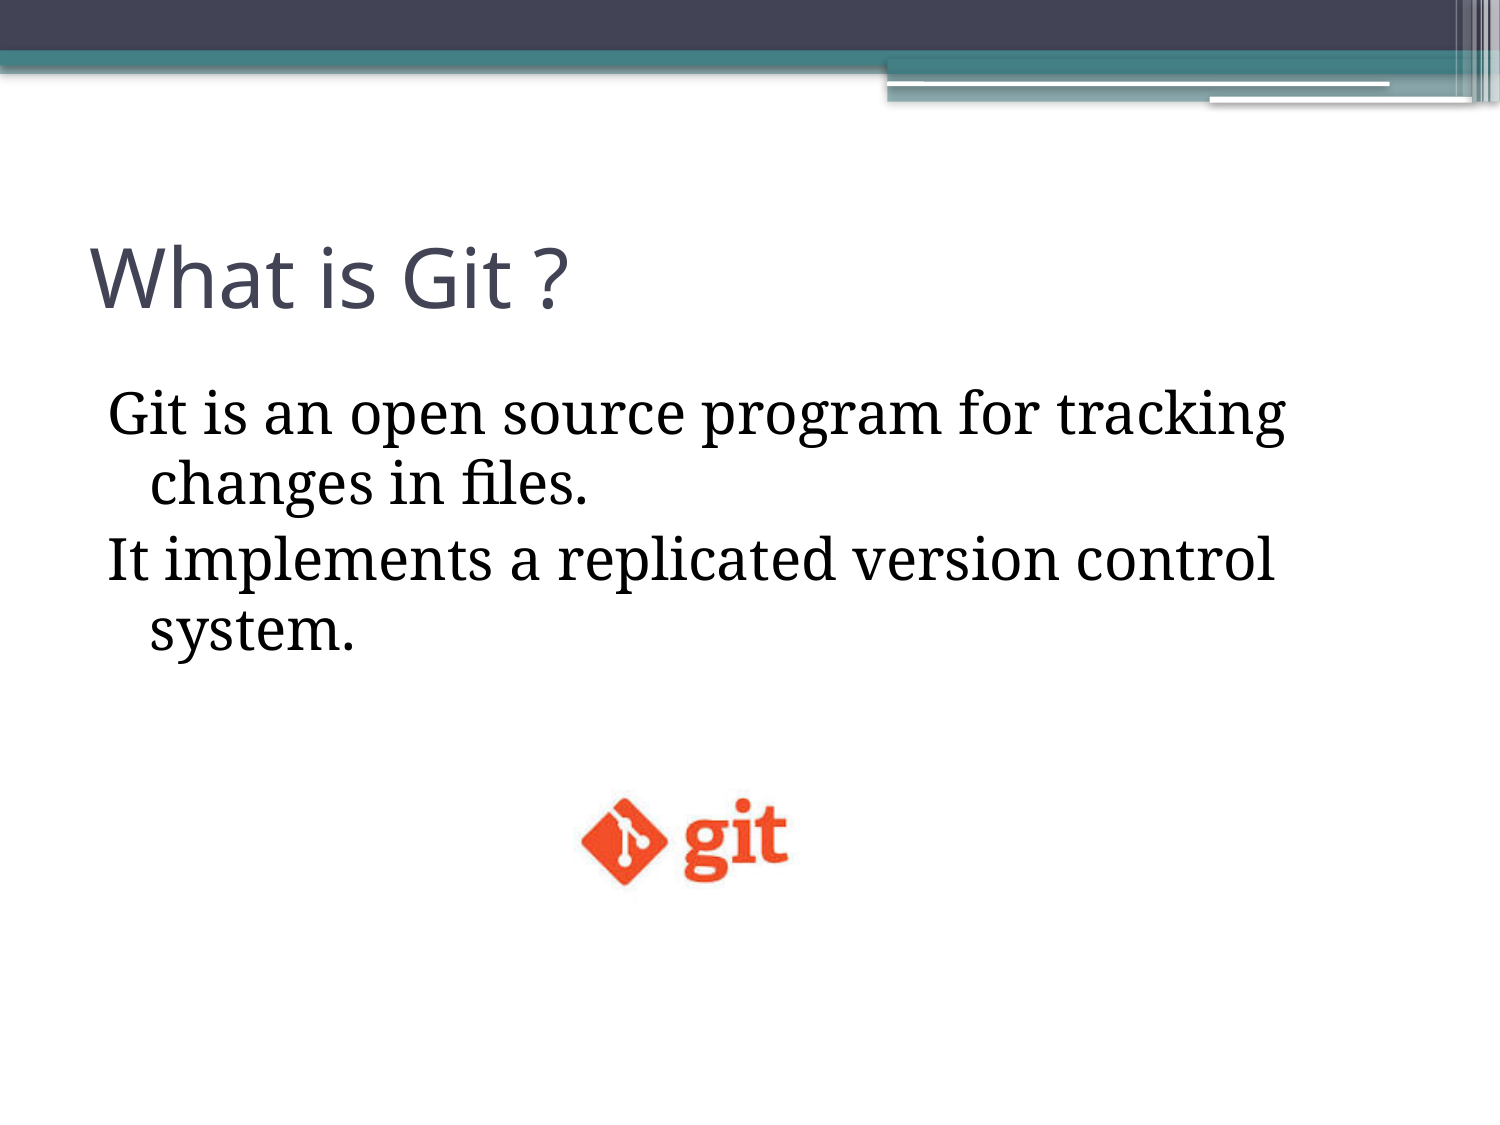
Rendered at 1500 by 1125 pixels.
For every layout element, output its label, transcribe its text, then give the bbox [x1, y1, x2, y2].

list Git is an open source program for tracking changes in files. It implements a replicated version control system. [75, 368, 1425, 693]
title What is Git ? [75, 187, 1425, 363]
picture [548, 739, 822, 945]
